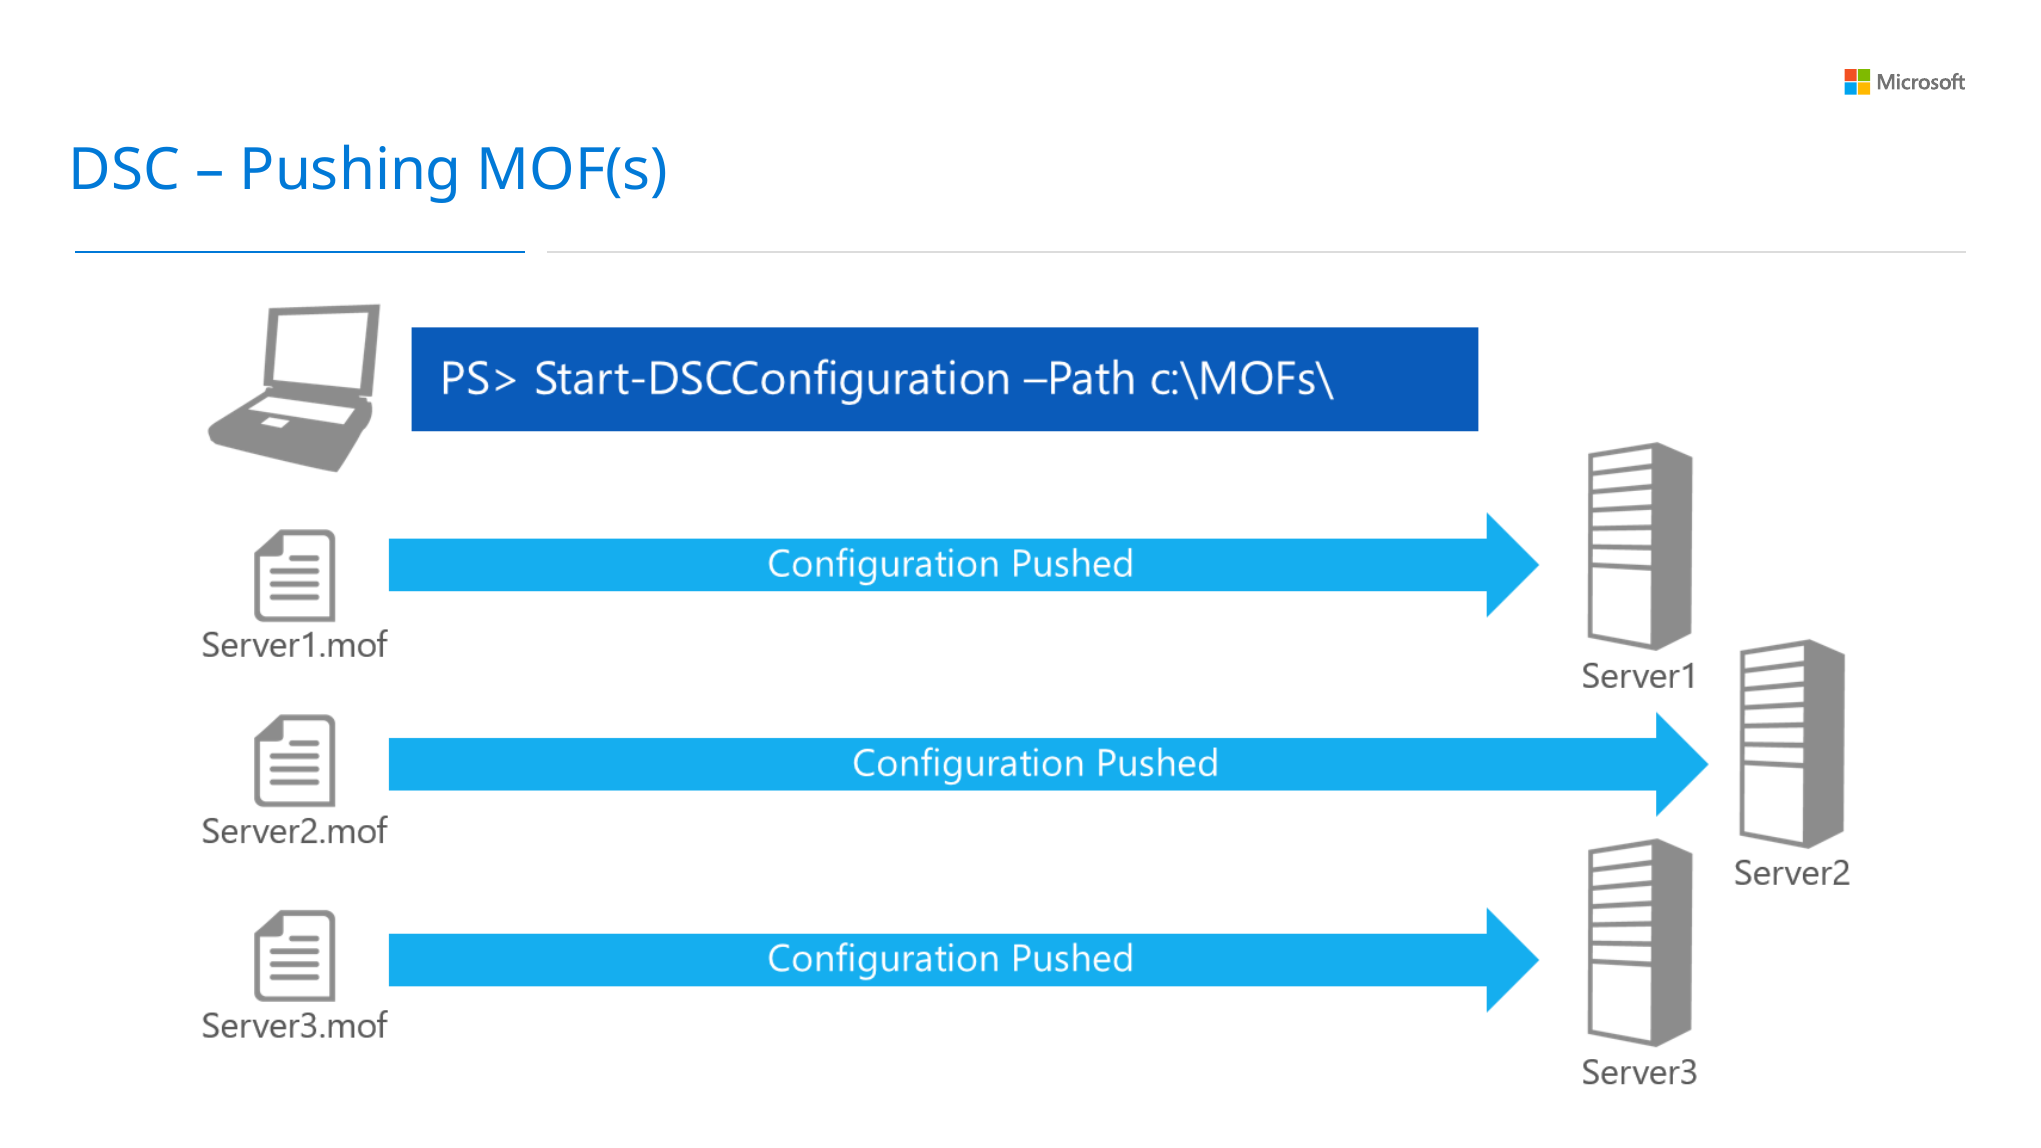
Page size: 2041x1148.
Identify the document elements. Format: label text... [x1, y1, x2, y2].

picture [184, 299, 1877, 1101]
list DSC – Pushing MOF(s) [45, 120, 1968, 200]
